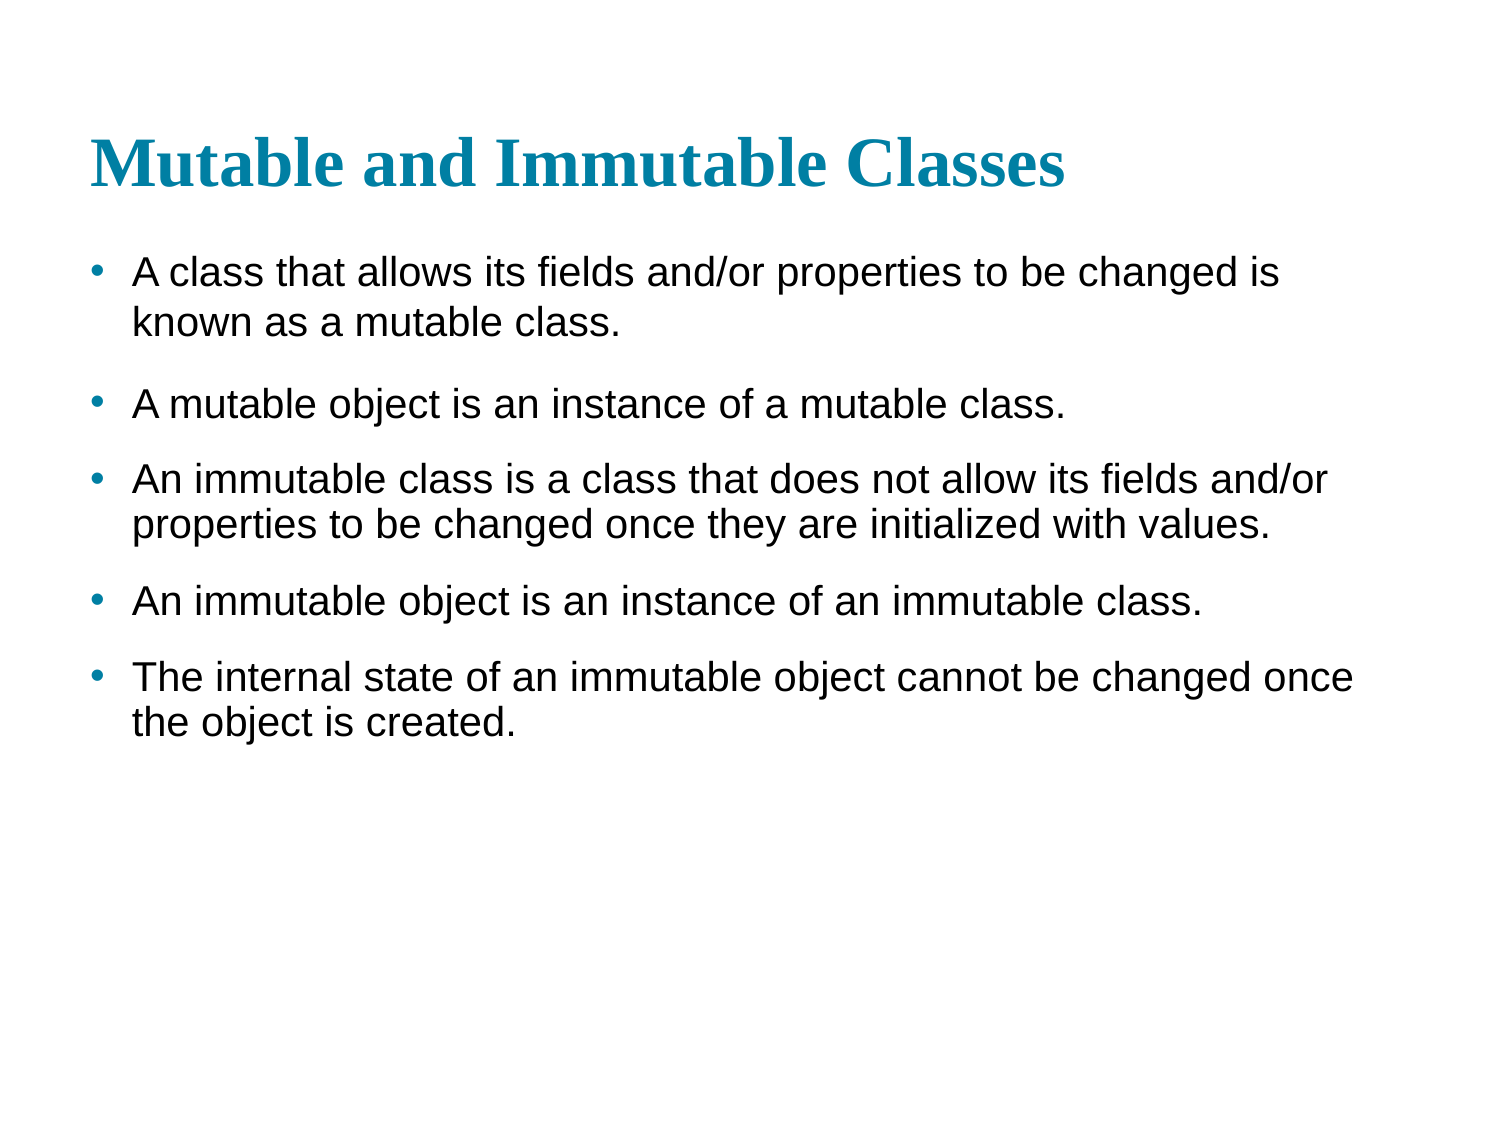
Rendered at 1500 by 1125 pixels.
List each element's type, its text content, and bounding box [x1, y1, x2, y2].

list A class that allows its fields and/or properties to be changed is known as a mutable class. A mutable object is an instance of a mutable class. An immutable class is a class that does not allow its fields and/or properties to be changed once they are initialized with values. An immutable object is an instance of an immutable class. The internal state of an immutable object cannot be changed once the object is created. [75, 230, 1425, 1017]
title Mutable and Immutable Classes [75, 35, 1425, 216]
